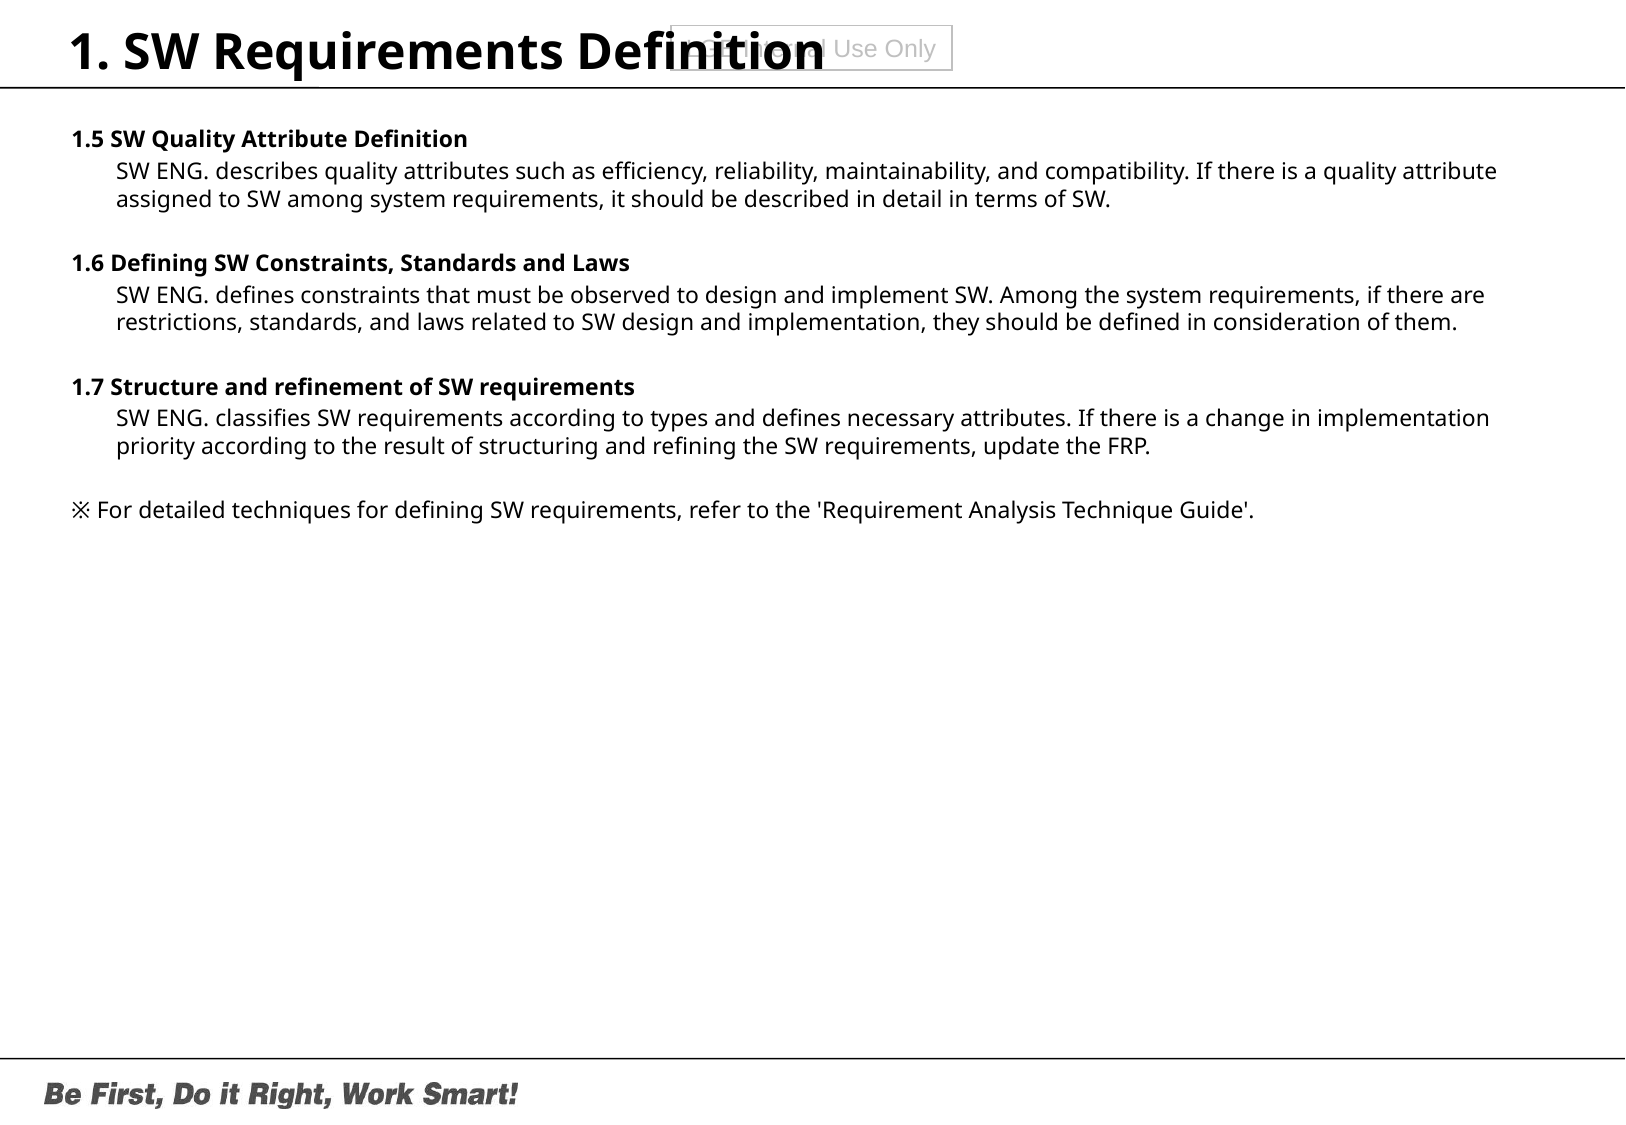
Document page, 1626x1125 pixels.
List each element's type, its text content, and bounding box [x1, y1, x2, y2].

list 1.5 SW Quality Attribute Definition SW ENG. describes quality attributes such as efficiency, reliability, maintainability, and compatibility. If there is a quality attribute assigned to SW among system requirements, it should be described in detail in terms of SW. 1.6 Defining SW Constraints, Standards and Laws SW ENG. defines constraints that must be observed to design and implement SW. Among the system requirements, if there are restrictions, standards, and laws related to SW design and implementation, they should be defined in consideration of them. 1.7 Structure and refinement of SW requirements SW ENG. classifies SW requirements according to types and defines necessary attributes. If there is a change in implementation priority according to the result of structuring and refining the SW requirements, update the FRP. ※ For detailed techniques for defining SW requirements, refer to the 'Requirement Analysis Technique Guide'. [56, 117, 1516, 193]
picture [44, 1082, 518, 1109]
title 1. SW Requirements Definition [53, 11, 1516, 84]
